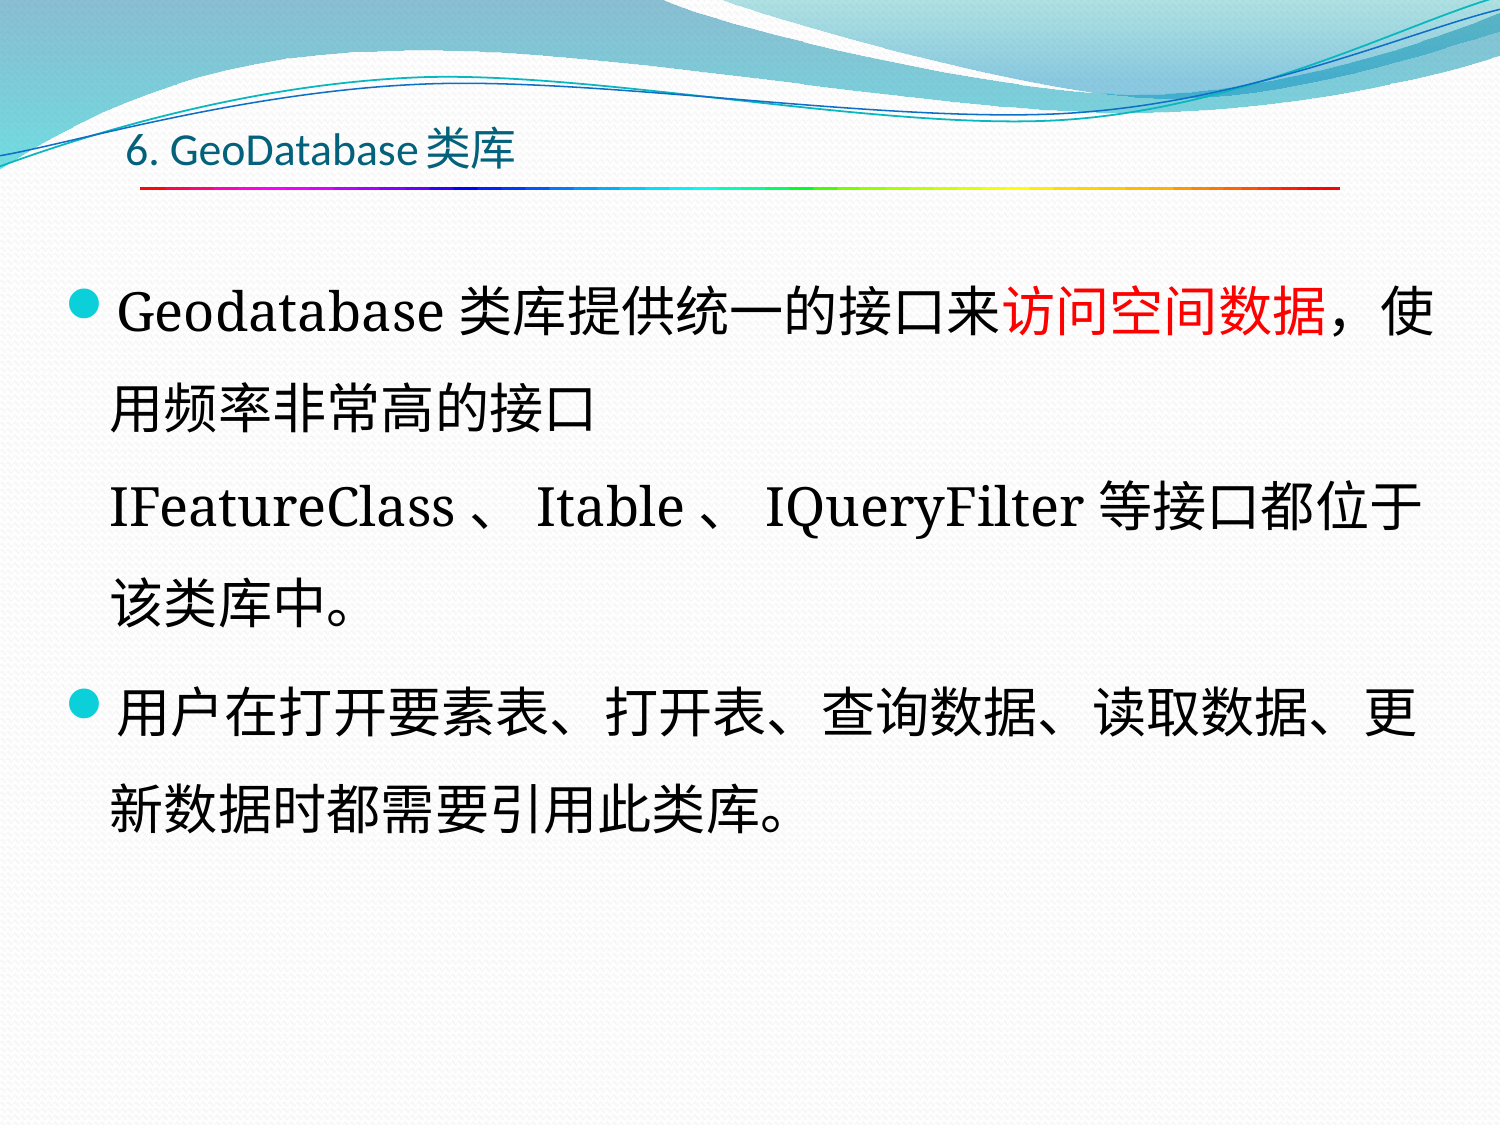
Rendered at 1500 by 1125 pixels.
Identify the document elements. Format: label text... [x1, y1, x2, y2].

list Geodatabase类库提供统一的接口来访问空间数据，使用频率非常高的接口IFeatureClass、Itable、IQueryFilter等接口都位于该类库中。 用户在打开要素表、打开表、查询数据、读取数据、更新数据时都需要引用此类库。 [50, 237, 1451, 963]
title 6. GeoDatabase类库 [125, 112, 1451, 175]
